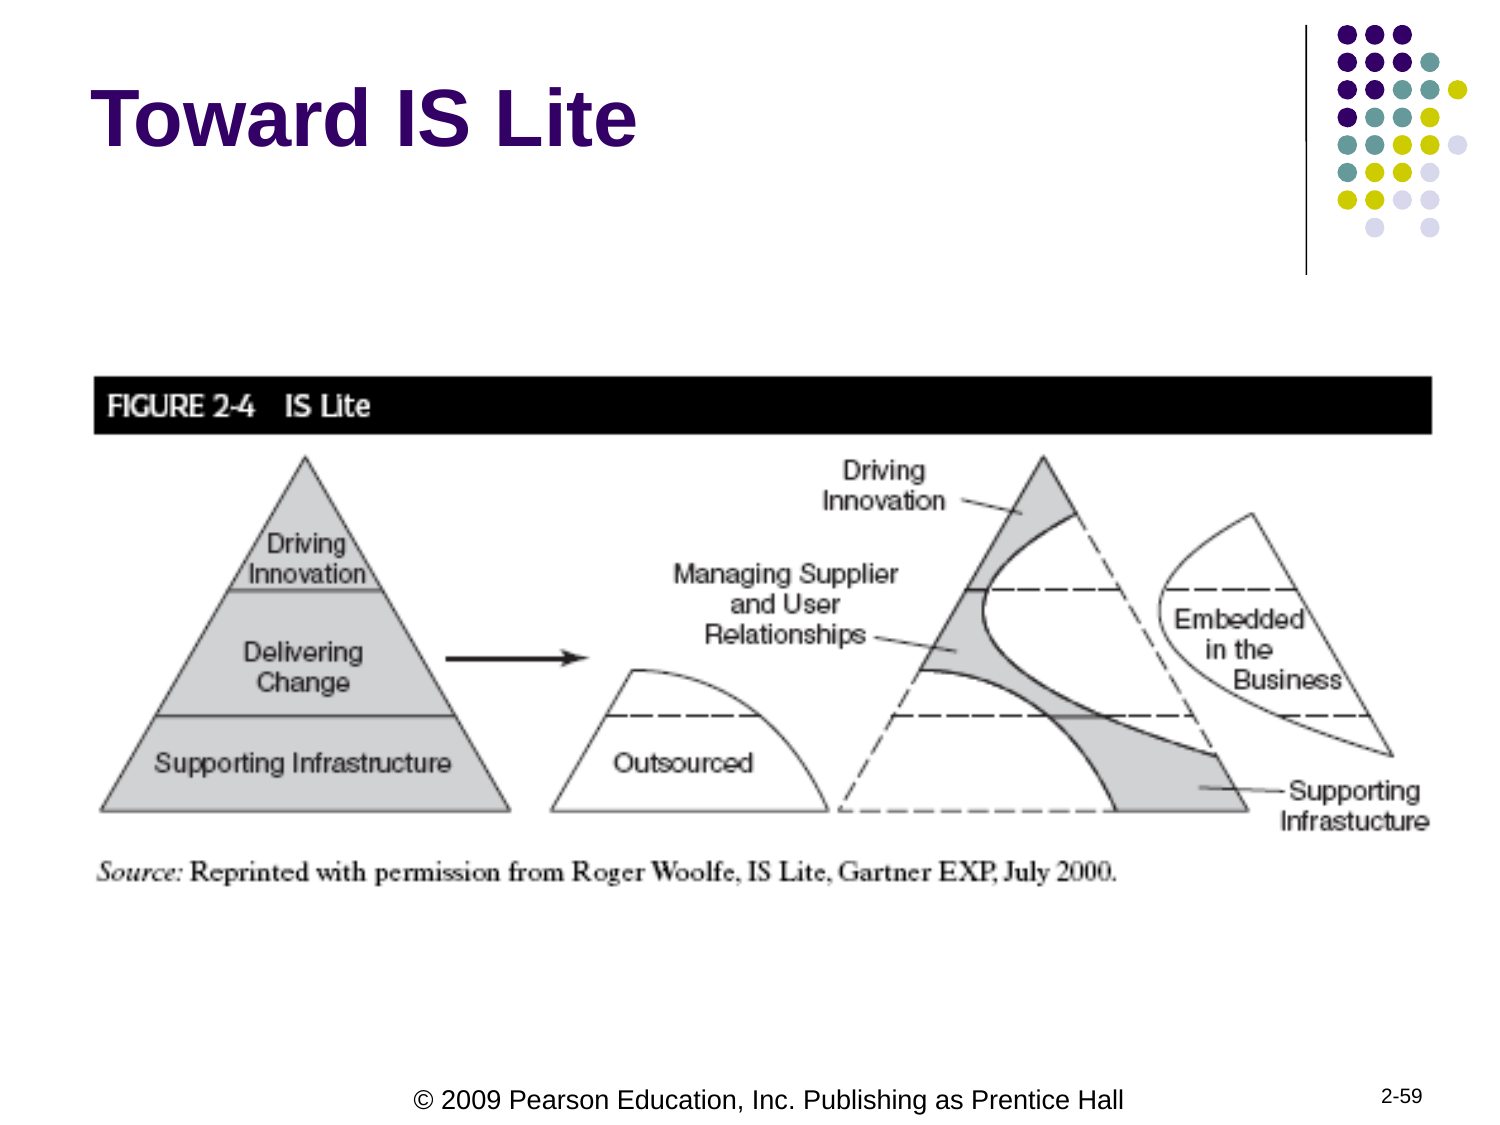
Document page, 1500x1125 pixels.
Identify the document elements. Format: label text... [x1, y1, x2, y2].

title Toward IS Lite [74, 37, 1313, 171]
slide_number 2-59 [1337, 1074, 1438, 1125]
picture [72, 362, 1451, 900]
